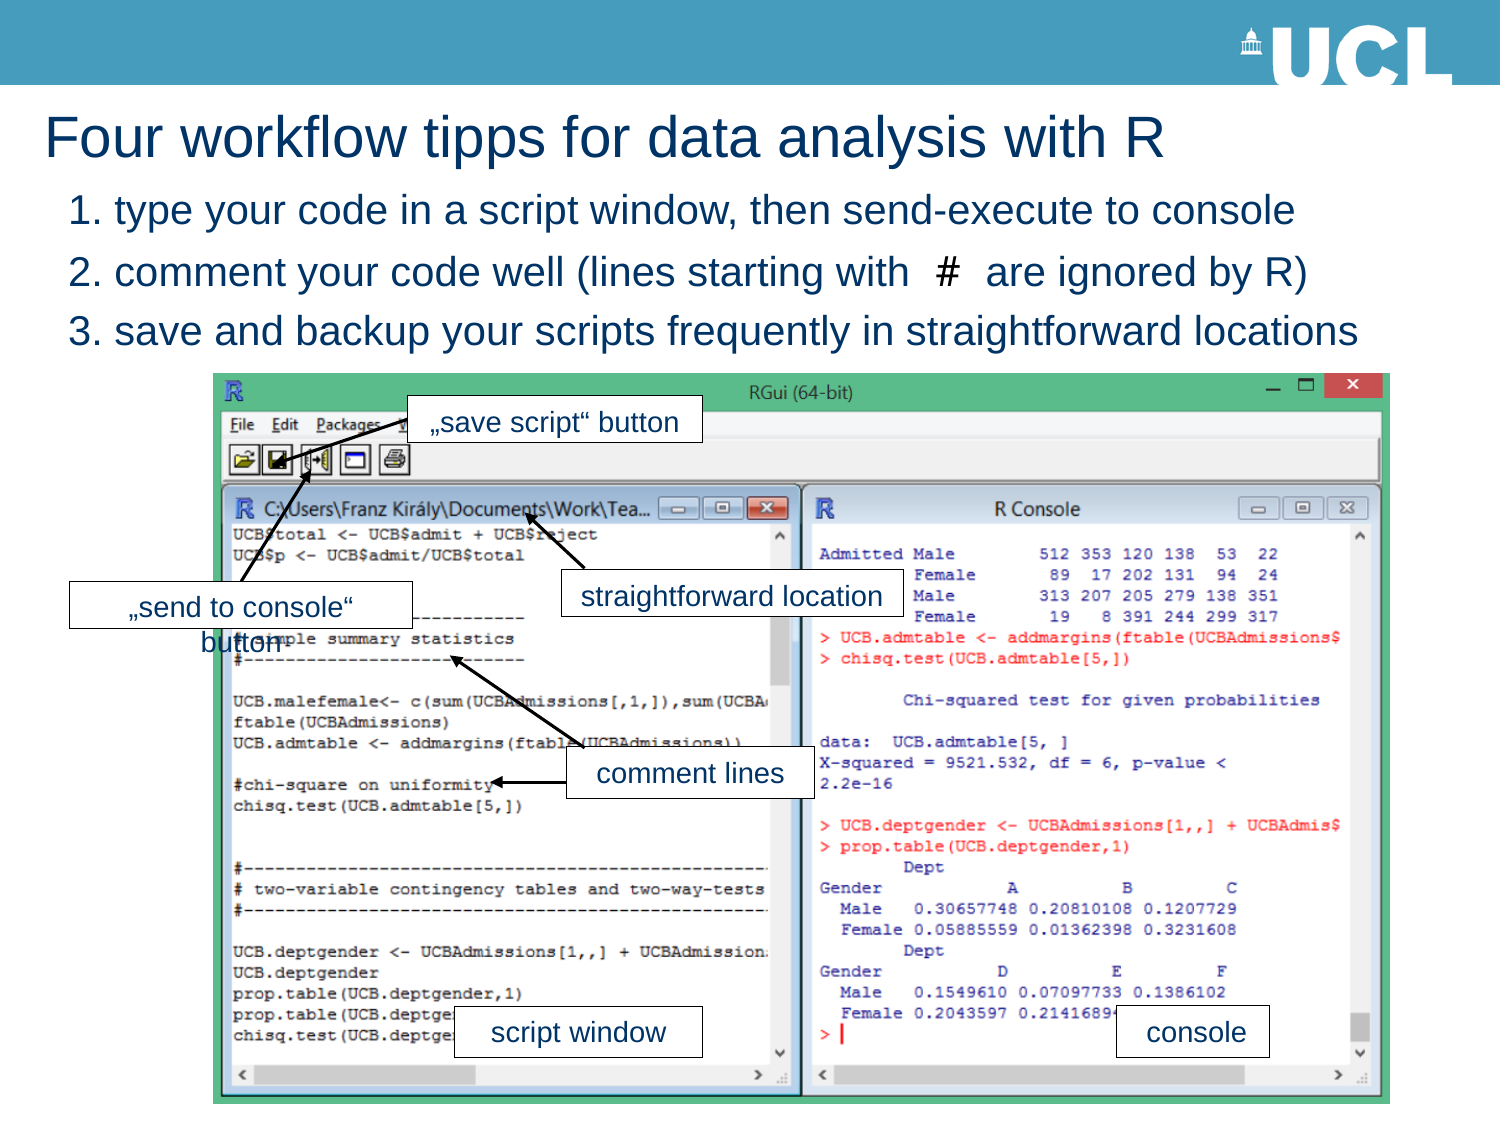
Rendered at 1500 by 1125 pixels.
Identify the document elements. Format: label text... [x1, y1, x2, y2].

picture [0, 0, 1500, 85]
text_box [69, 469, 413, 629]
text_box Four workflow tipps for data analysis with R [29, 91, 1458, 175]
text_box 3. save and backup your scripts frequently in straightforward locations [53, 296, 1424, 355]
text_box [449, 655, 816, 799]
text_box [524, 512, 904, 617]
picture [213, 373, 1390, 1104]
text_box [272, 395, 703, 465]
text_box 1. type your code in a script window, then send-execute to console [53, 175, 1424, 234]
text_box 2. comment your code well (lines starting with # are ignored by R) [53, 237, 1424, 296]
